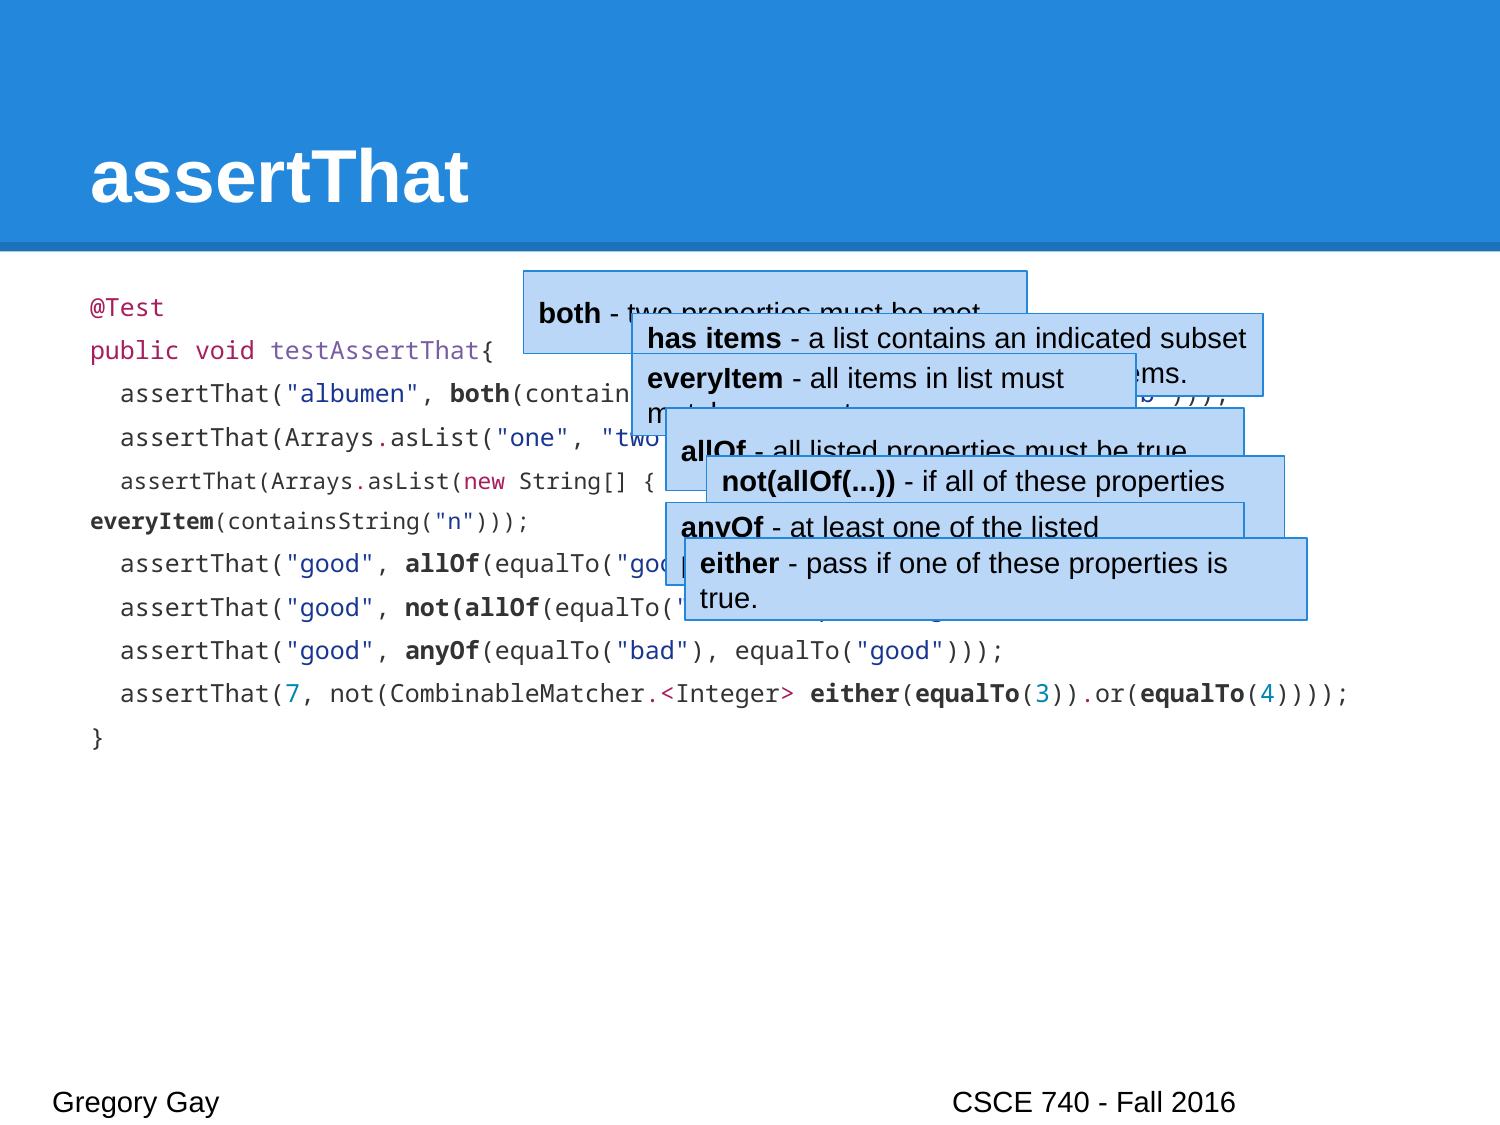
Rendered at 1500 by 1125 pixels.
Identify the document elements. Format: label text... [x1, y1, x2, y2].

list @Test public void testAssertThat{ assertThat("albumen", both(containsString("a")).and(containsString("b"))); assertThat(Arrays.asList("one", "two", "three"), hasItems("one", "three")); assertThat(Arrays.asList(new String[] { "fun", "ban", "net" }), everyItem(containsString("n"))); assertThat("good", allOf(equalTo("good"), startsWith("good"))); assertThat("good", not(allOf(equalTo("bad"), equalTo("good")))); assertThat("good", anyOf(equalTo("bad"), equalTo("good"))); assertThat(7, not(CombinableMatcher.<Integer> either(equalTo(3)).or(equalTo(4)))); } [75, 262, 1425, 1068]
text_box has items - a list contains an indicated subset of items, but can also contain other items. [632, 313, 1264, 396]
text_box not(allOf(...)) - if all of these properties are true, the test should fail. [706, 455, 1285, 538]
text_box anyOf - at least one of the listed properties must be true [665, 502, 1244, 585]
text_box either - pass if one of these properties is true. [685, 538, 1307, 621]
text_box allOf - all listed properties must be true [665, 408, 1244, 491]
text_box Gregory Gay CSCE 740 - Fall 2016 20 [37, 1068, 1463, 1114]
text_box both - two properties must be met. [523, 271, 1028, 354]
title assertThat [75, 45, 1425, 233]
text_box everyItem - all items in list must match a property. [632, 353, 1136, 436]
